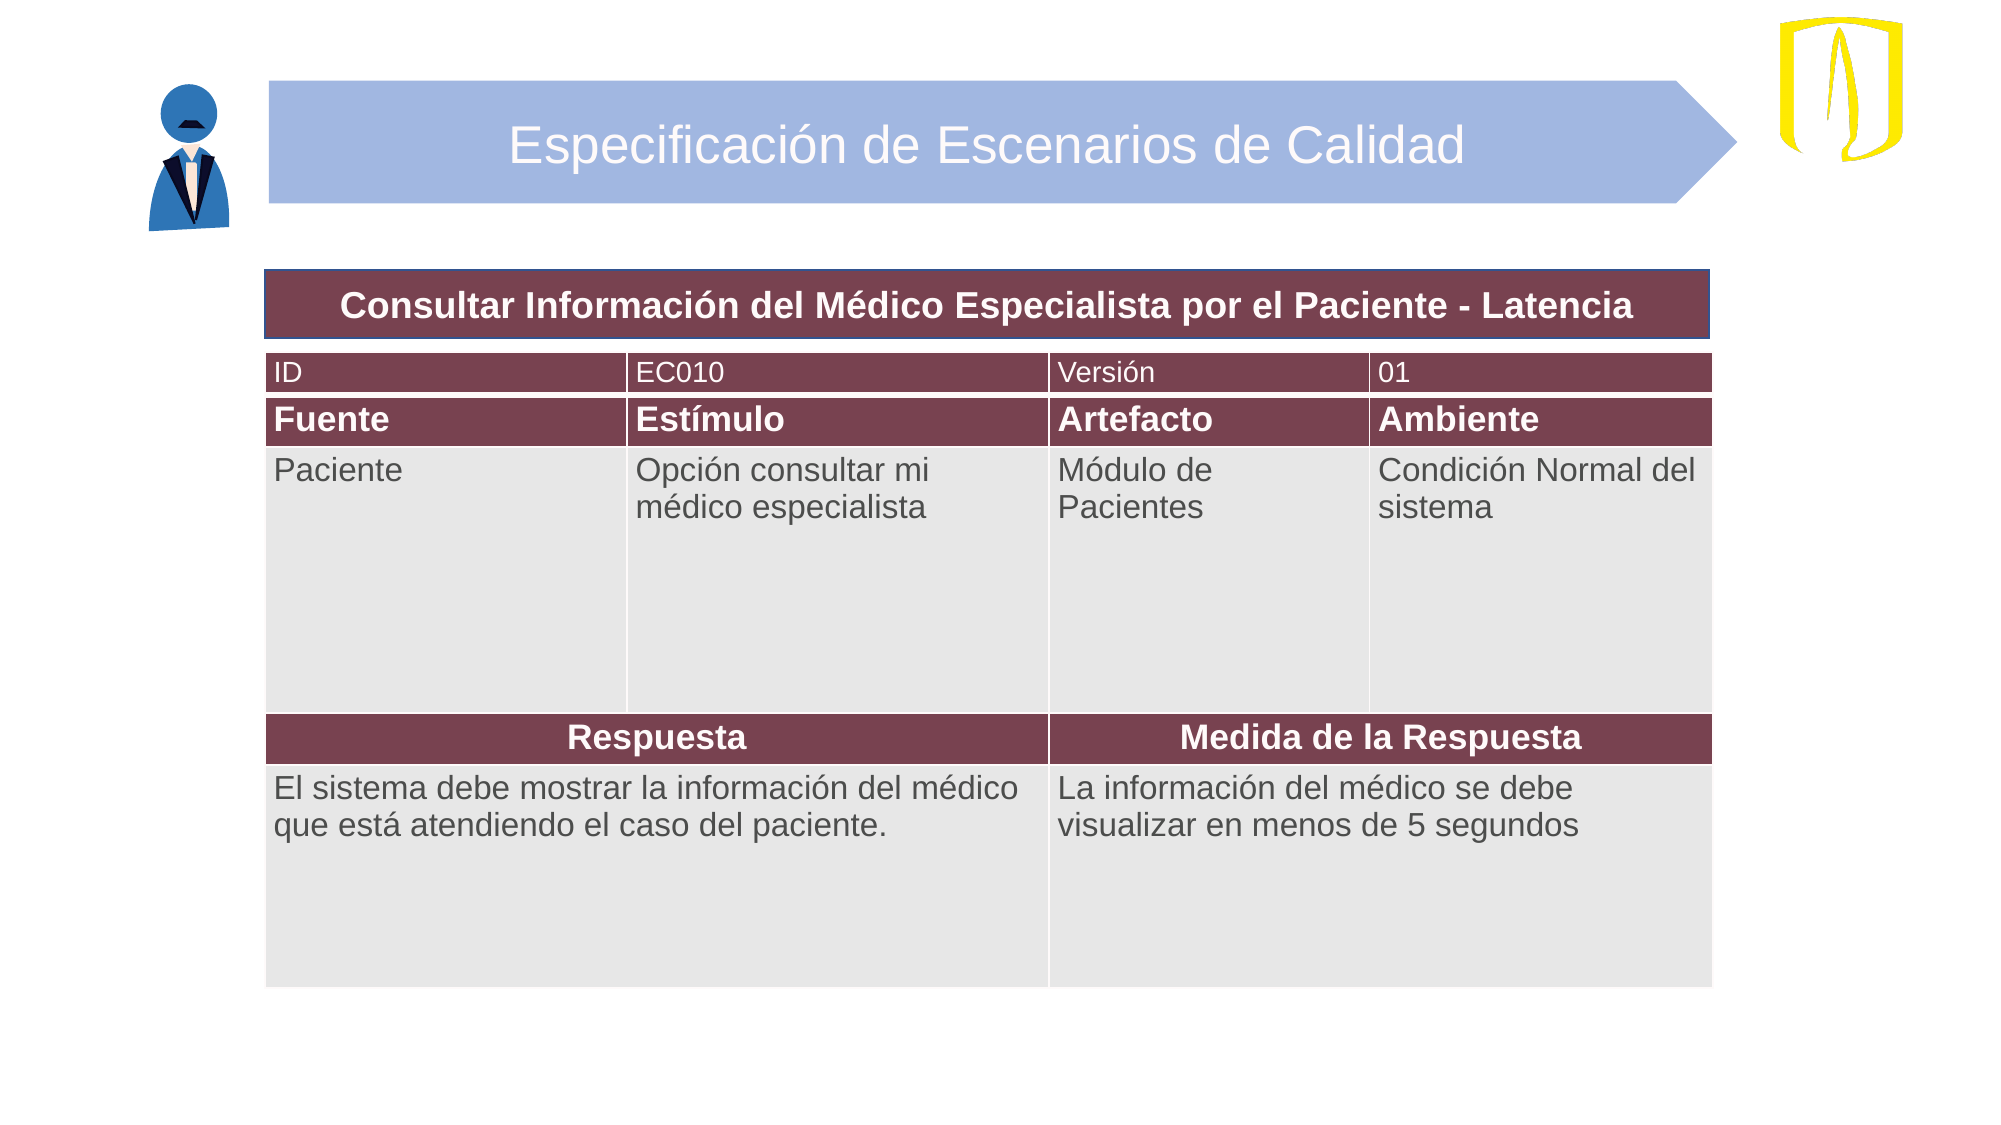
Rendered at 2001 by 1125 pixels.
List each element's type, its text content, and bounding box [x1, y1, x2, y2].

table_cell Paciente [266, 448, 626, 712]
table_cell Módulo de Pacientes [1050, 448, 1369, 712]
table_header EC010 [628, 353, 1048, 392]
table_cell Medida de la Respuesta [1050, 714, 1712, 764]
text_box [145, 84, 233, 307]
table_cell Condición Normal del sistema [1370, 448, 1712, 712]
table_cell Artefacto [1050, 398, 1369, 446]
table_cell El sistema debe mostrar la información del médico que está atendiendo el caso del paciente. [266, 766, 1048, 987]
table_cell Ambiente [1370, 398, 1712, 446]
table_header Versión [1050, 353, 1369, 392]
table_cell Estímulo [628, 398, 1048, 446]
table_cell Fuente [266, 398, 626, 446]
text_box Especificación de Escenarios de Calidad [267, 79, 1739, 205]
text_box Consultar Información del Médico Especialista por el Paciente - Latencia [264, 269, 1710, 339]
picture [1767, 15, 1915, 164]
table_cell Respuesta [266, 714, 1048, 764]
table_cell La información del médico se debe visualizar en menos de 5 segundos [1050, 766, 1712, 987]
table_header 01 [1370, 353, 1712, 392]
table_cell Opción consultar mi médico especialista [628, 448, 1048, 712]
table_header ID [266, 353, 626, 392]
